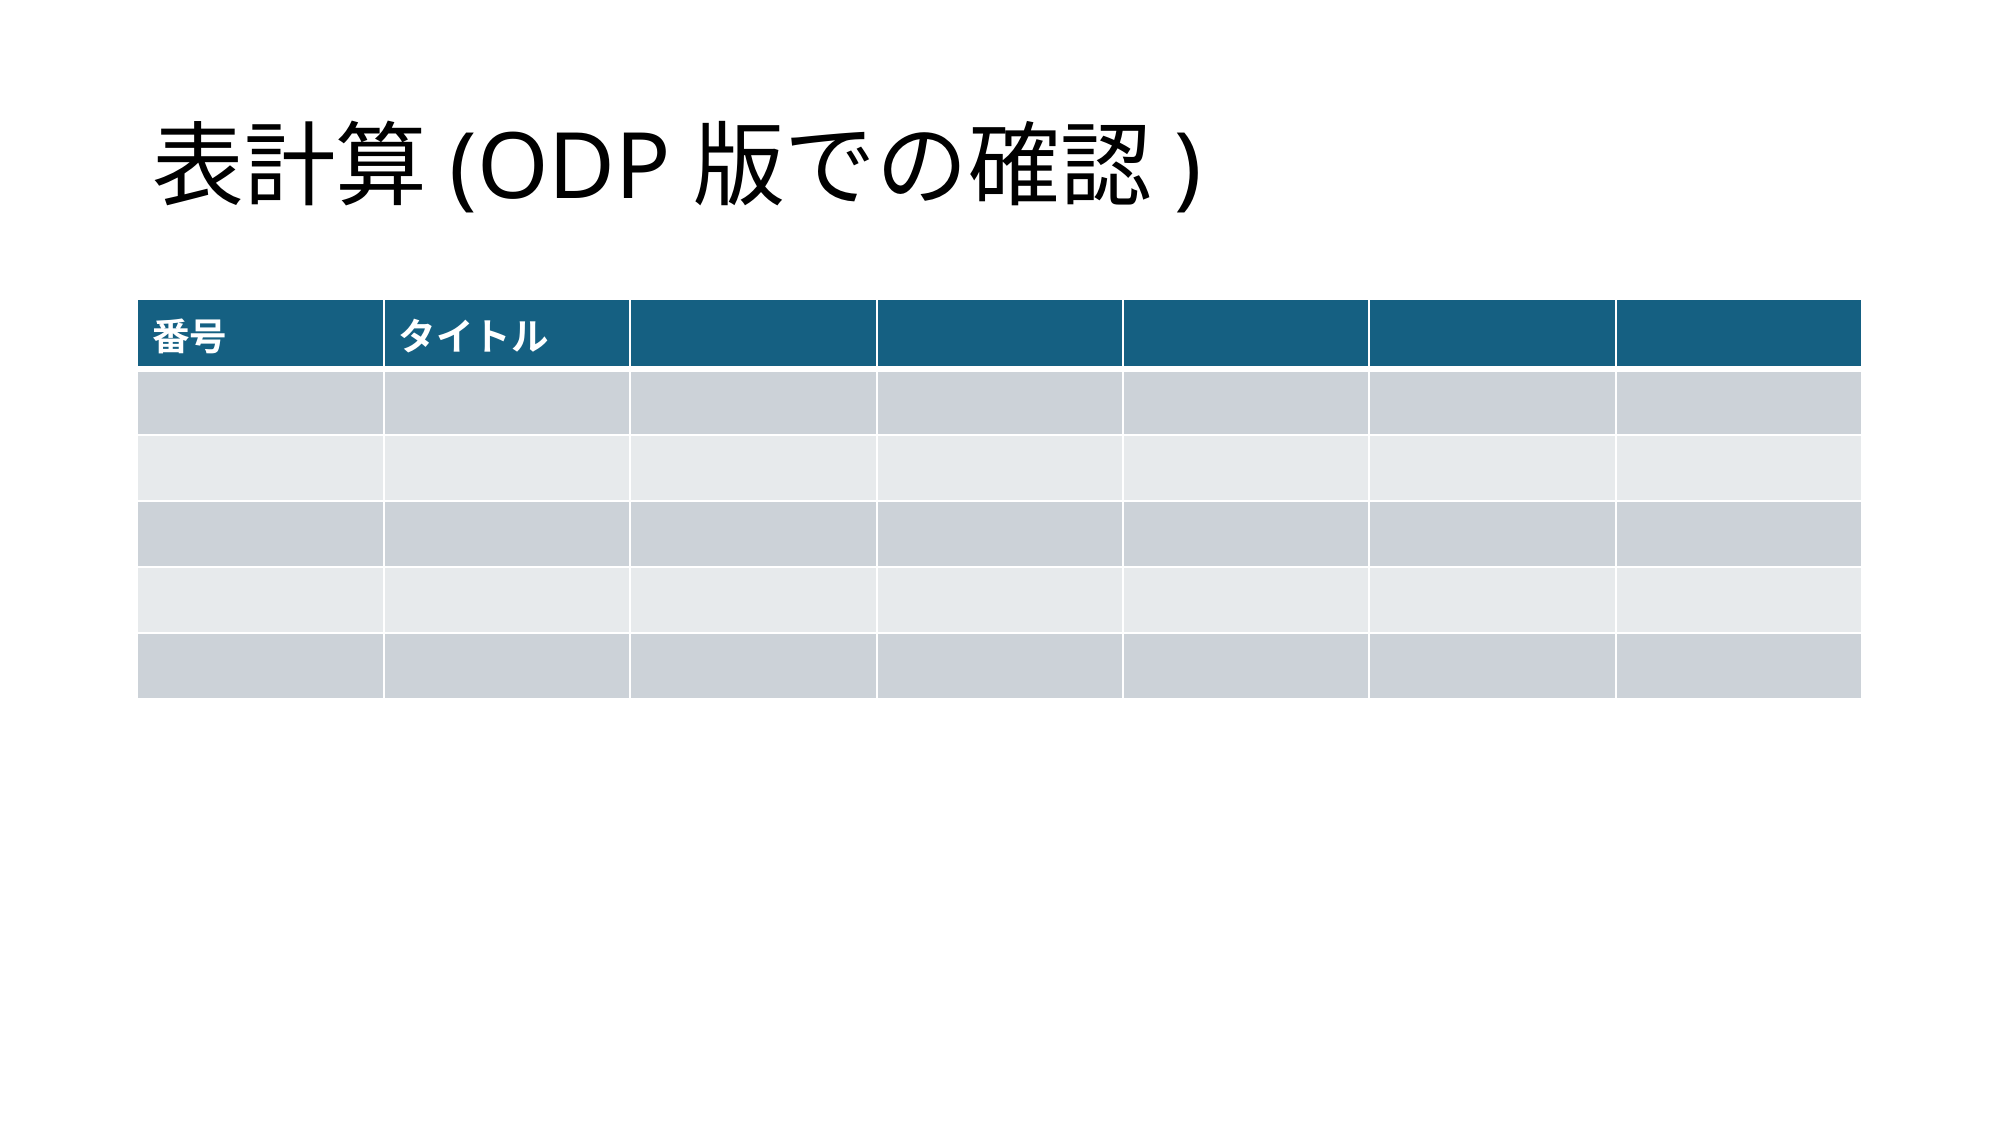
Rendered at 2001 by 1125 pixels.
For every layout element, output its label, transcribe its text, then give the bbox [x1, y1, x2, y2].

table_cell [385, 634, 629, 698]
table_header [631, 300, 876, 366]
table_cell [631, 372, 876, 434]
table_cell [878, 502, 1122, 566]
table_cell [1124, 568, 1368, 632]
table_cell [1370, 634, 1615, 698]
table_cell [1370, 372, 1615, 434]
table_cell [878, 436, 1122, 500]
table_cell [1617, 568, 1861, 632]
table_cell [1124, 436, 1368, 500]
table_cell [1124, 502, 1368, 566]
table_cell [631, 502, 876, 566]
table_header タイトル [385, 300, 629, 366]
table_header [1124, 300, 1368, 366]
table_cell [385, 372, 629, 434]
table_cell [1617, 436, 1861, 500]
table_cell [385, 568, 629, 632]
table_cell [138, 372, 383, 434]
table_cell [1617, 372, 1861, 434]
table_header 番号 [138, 300, 383, 366]
table_cell [631, 634, 876, 698]
table_cell [385, 502, 629, 566]
table_cell [138, 634, 383, 698]
table_cell [138, 436, 383, 500]
table_cell [1370, 436, 1615, 500]
table_cell [385, 436, 629, 500]
table_cell [631, 568, 876, 632]
table_cell [878, 568, 1122, 632]
table_header [1370, 300, 1615, 366]
table_cell [878, 634, 1122, 698]
table_cell [1617, 502, 1861, 566]
table_header [878, 300, 1122, 366]
table_cell [138, 568, 383, 632]
table_cell [1370, 568, 1615, 632]
table_cell [1124, 372, 1368, 434]
table_header [1617, 300, 1861, 366]
table_cell [1370, 502, 1615, 566]
table_cell [631, 436, 876, 500]
table_cell [1124, 634, 1368, 698]
table_cell [138, 502, 383, 566]
table_cell [878, 372, 1122, 434]
title 表計算(ODP版での確認) [137, 59, 1863, 278]
table_cell [1617, 634, 1861, 698]
